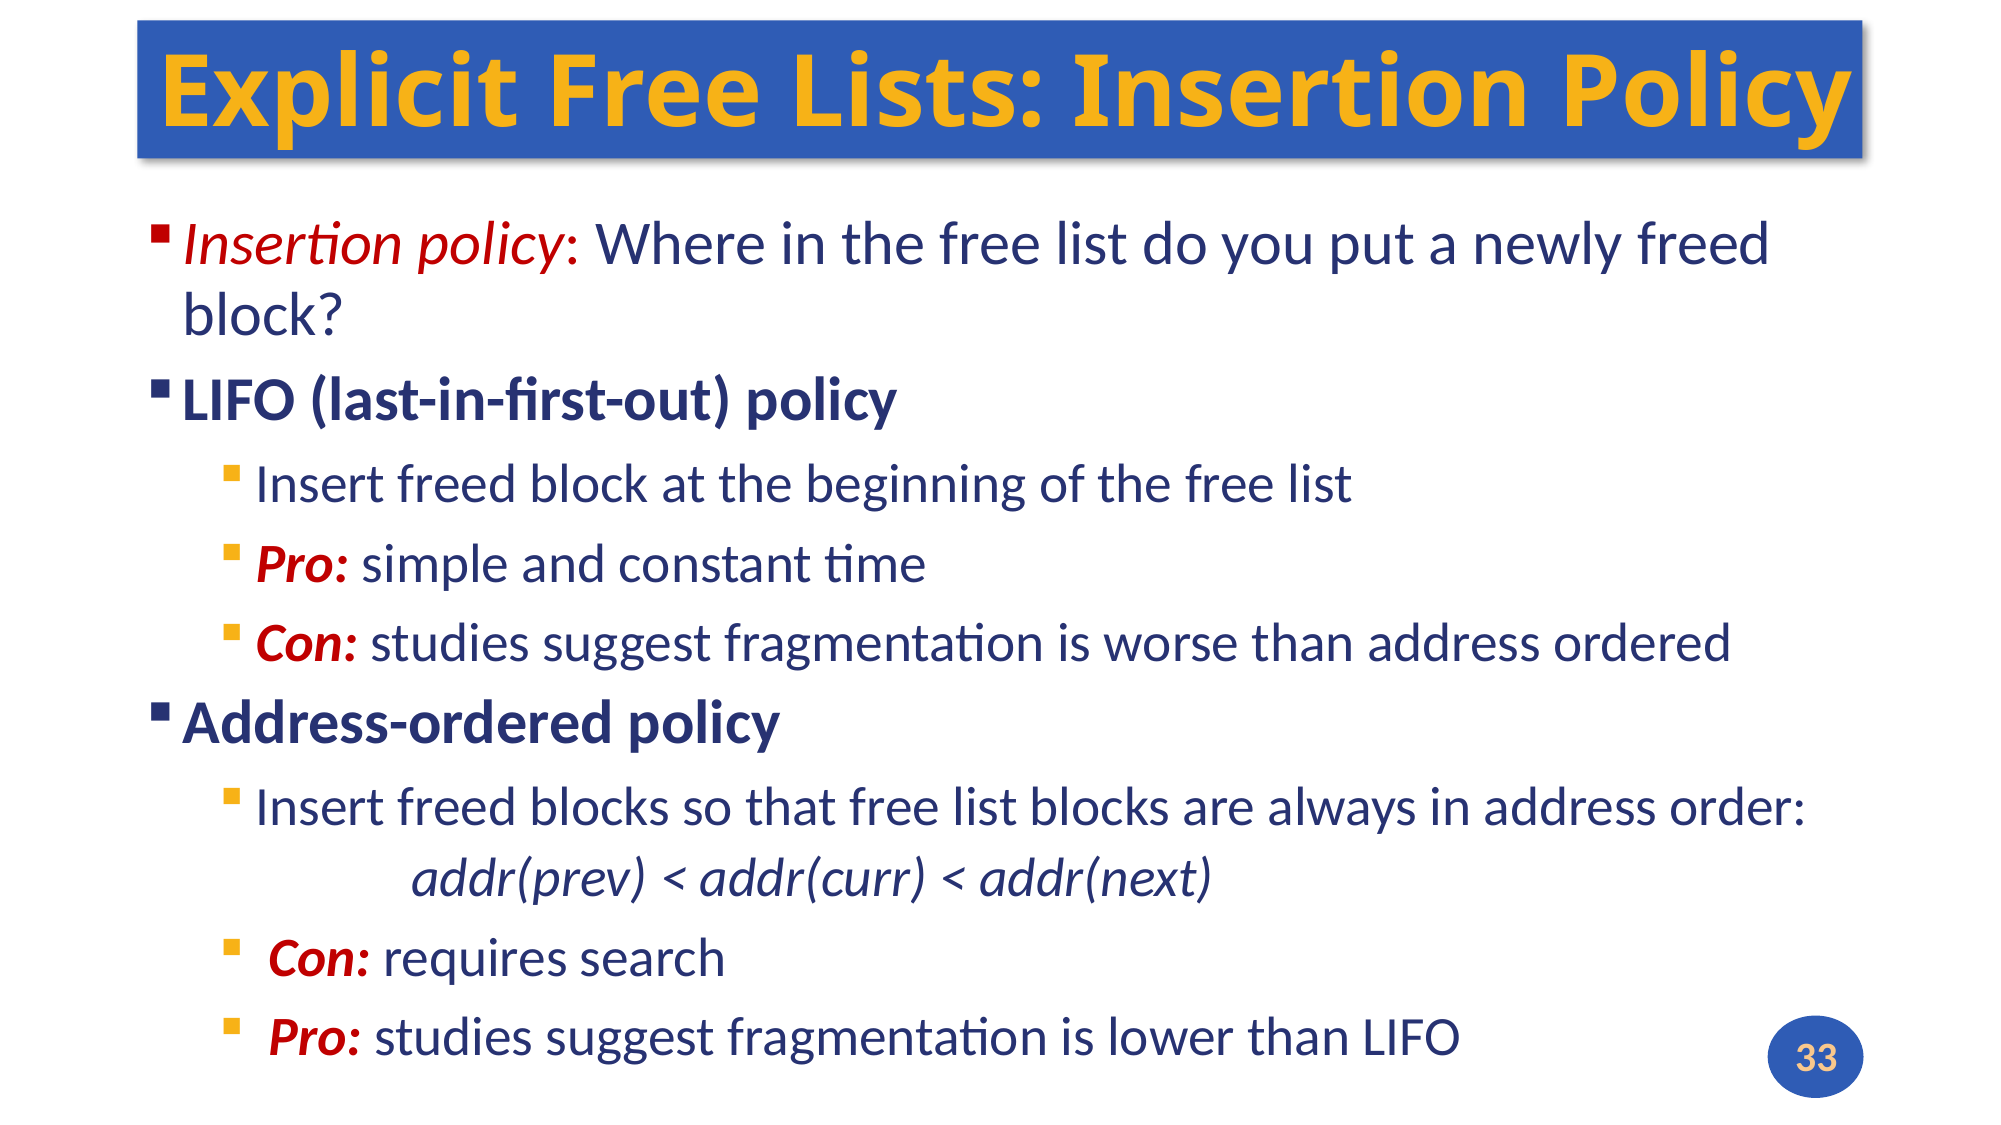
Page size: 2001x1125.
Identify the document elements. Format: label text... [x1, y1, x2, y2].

slide_number 33 [1767, 1015, 1866, 1095]
text_box Insertion policy: Where in the free list do you put a newly freed block? LIFO (last-in-first-out) policy Insert freed block at the beginning of the free list Pro: simple and constant time Con: studies suggest fragmentation is worse than address ordered Address-ordered policy Insert freed blocks so that free list blocks are always in address order: addr(prev) < addr(curr) < addr(next) Con: requires search Pro: studies suggest fragmentation is lower than LIFO [130, 200, 1855, 1088]
title Explicit Free Lists: Insertion Policy [137, 17, 1863, 156]
